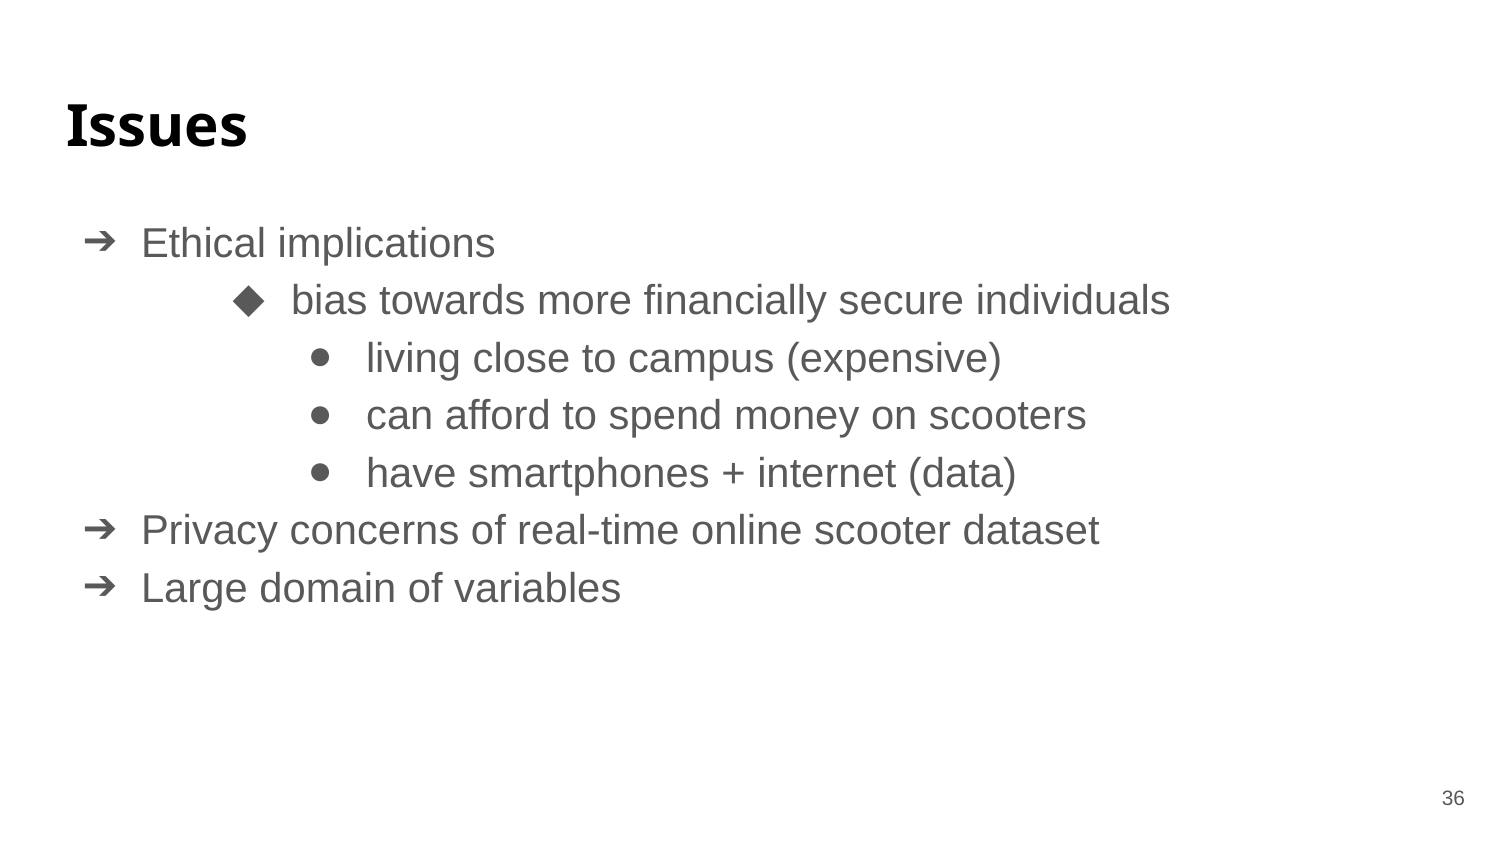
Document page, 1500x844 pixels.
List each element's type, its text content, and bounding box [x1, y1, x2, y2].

slide_number ‹#› [1389, 764, 1480, 830]
title Issues [51, 72, 1449, 167]
list Ethical implications bias towards more financially secure individuals living close to campus (expensive) can afford to spend money on scooters have smartphones + internet (data) Privacy concerns of real-time online scooter dataset Large domain of variables [51, 192, 1449, 680]
